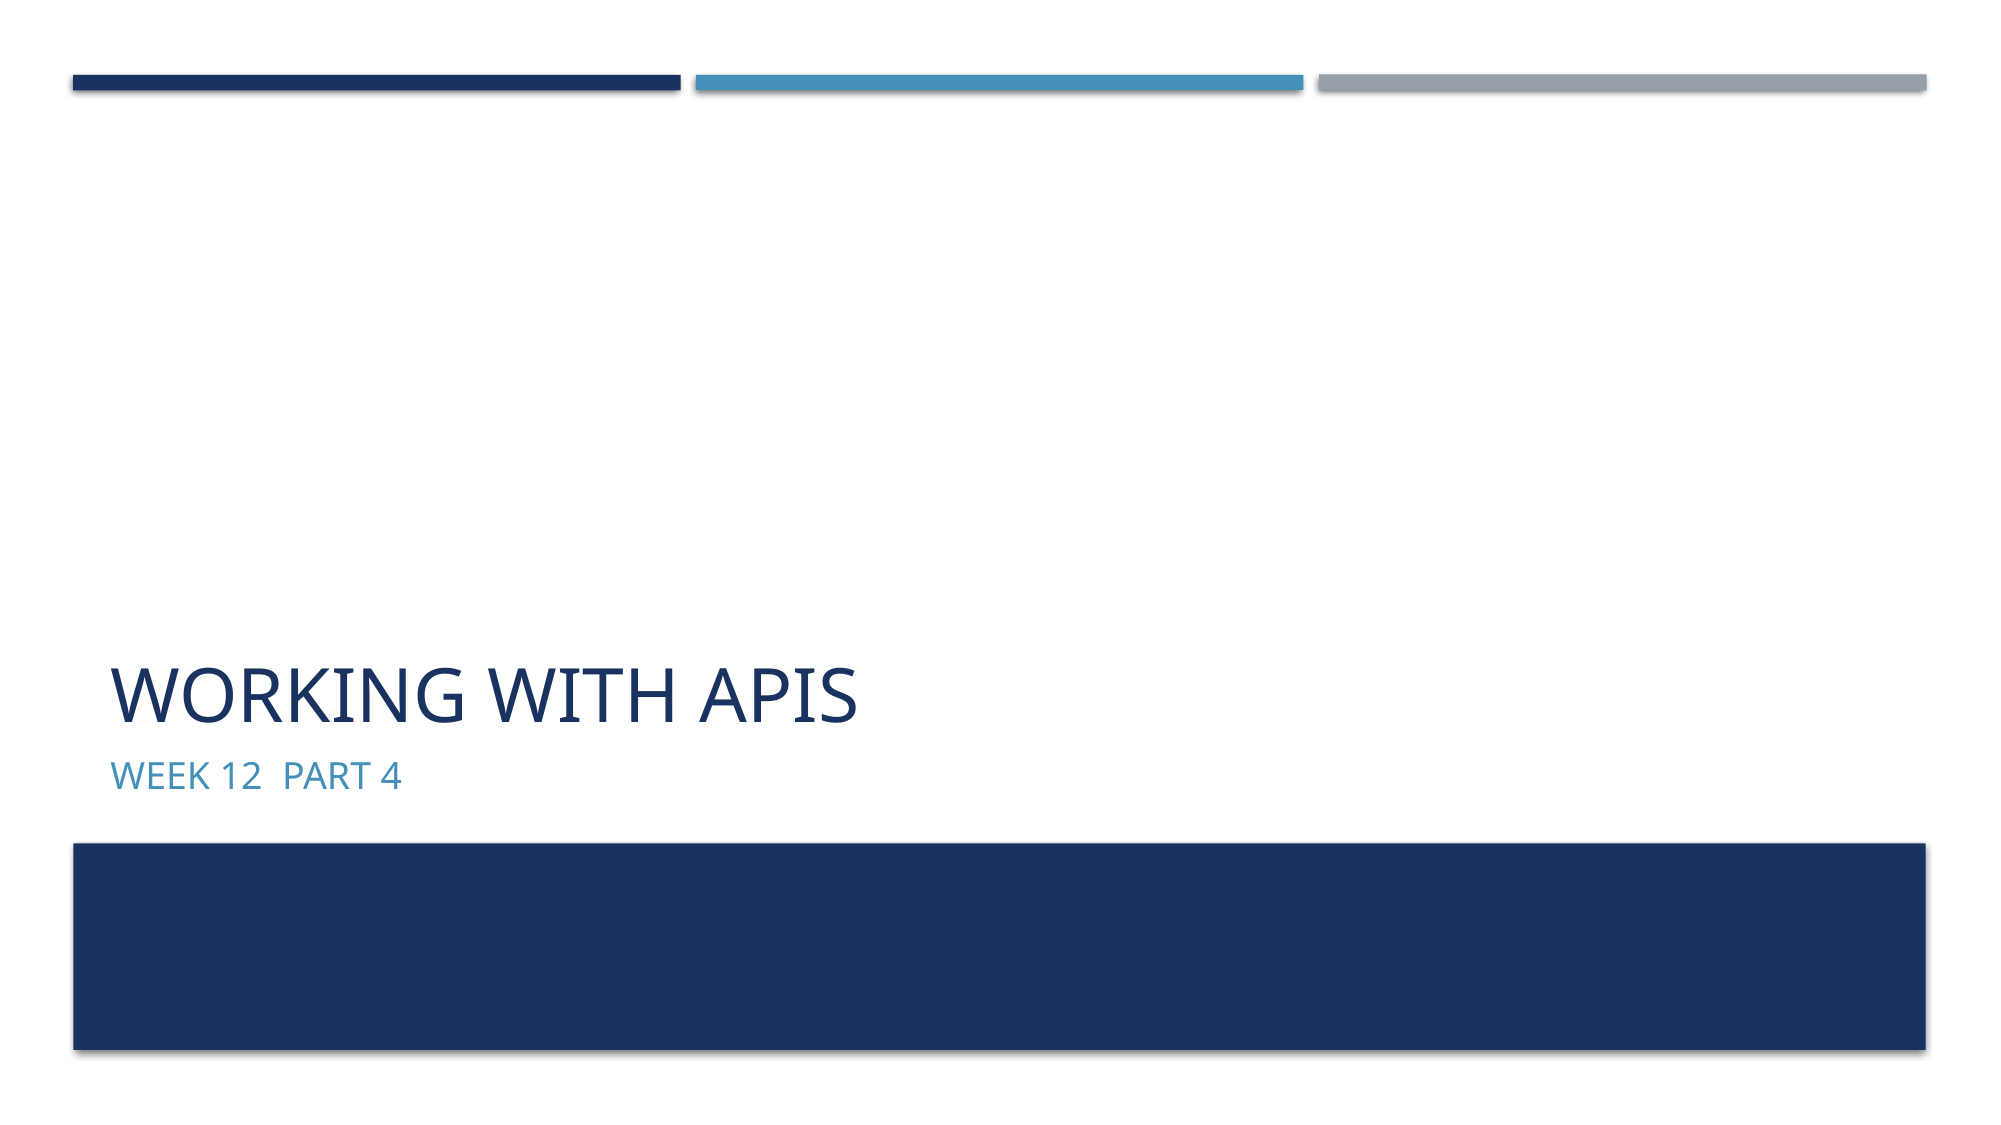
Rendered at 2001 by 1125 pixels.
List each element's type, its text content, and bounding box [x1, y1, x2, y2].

title Working with APIS [95, 499, 1905, 744]
list Week 12 Part 4 [95, 744, 1905, 844]
